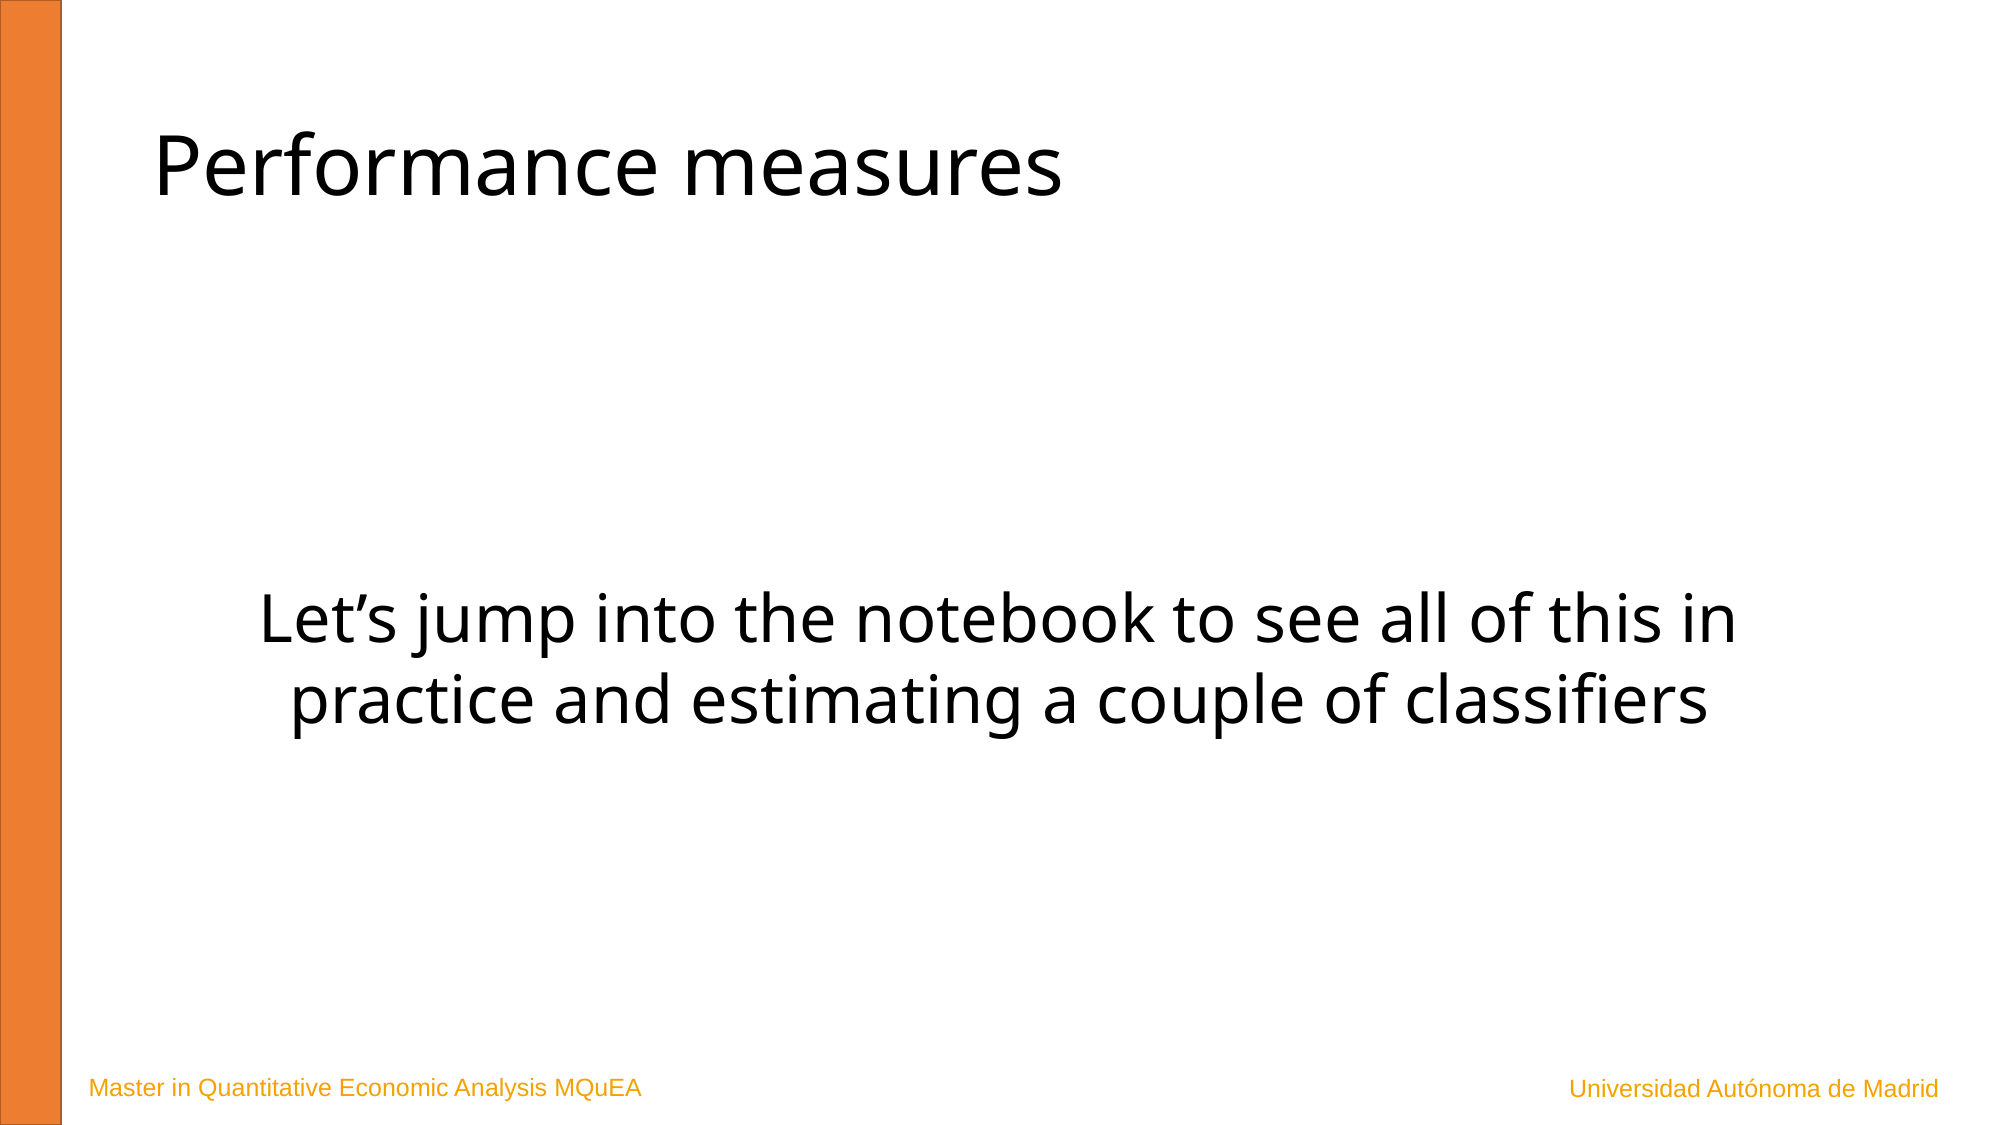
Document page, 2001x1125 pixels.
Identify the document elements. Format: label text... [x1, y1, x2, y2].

text_box Universidad Autónoma de Madrid [1014, 1065, 1955, 1111]
title Performance measures [137, 59, 1863, 278]
text_box Master in Quantitative Economic Analysis MQuEA [73, 1063, 1014, 1109]
list Let’s jump into the notebook to see all of this in practice and estimating a couple of classifiers [137, 299, 1863, 1014]
text_box [0, 0, 62, 1125]
